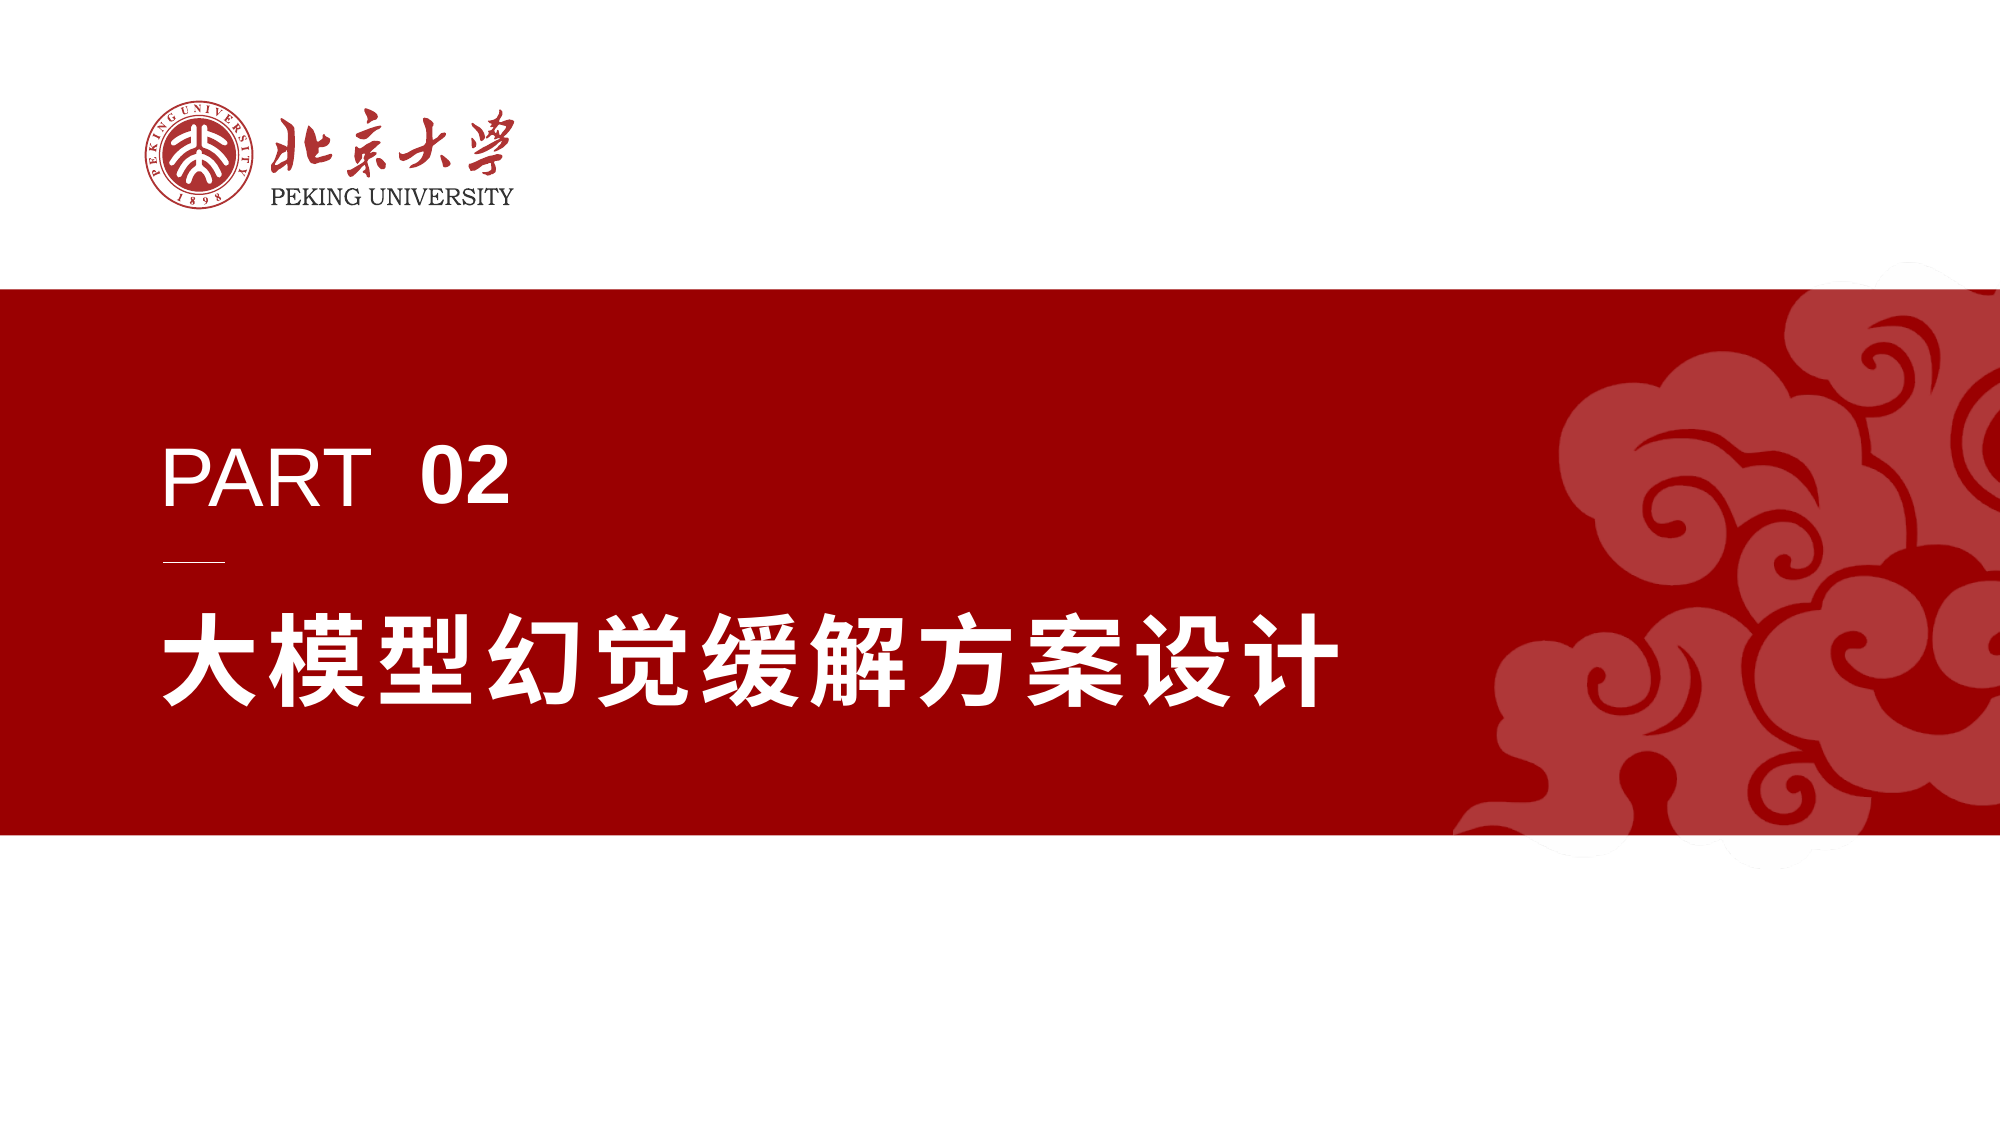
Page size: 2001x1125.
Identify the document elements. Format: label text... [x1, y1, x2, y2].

picture [1453, 255, 2001, 870]
list 02 [404, 418, 1343, 535]
list 大模型幻觉缓解方案设计 [144, 604, 1504, 750]
